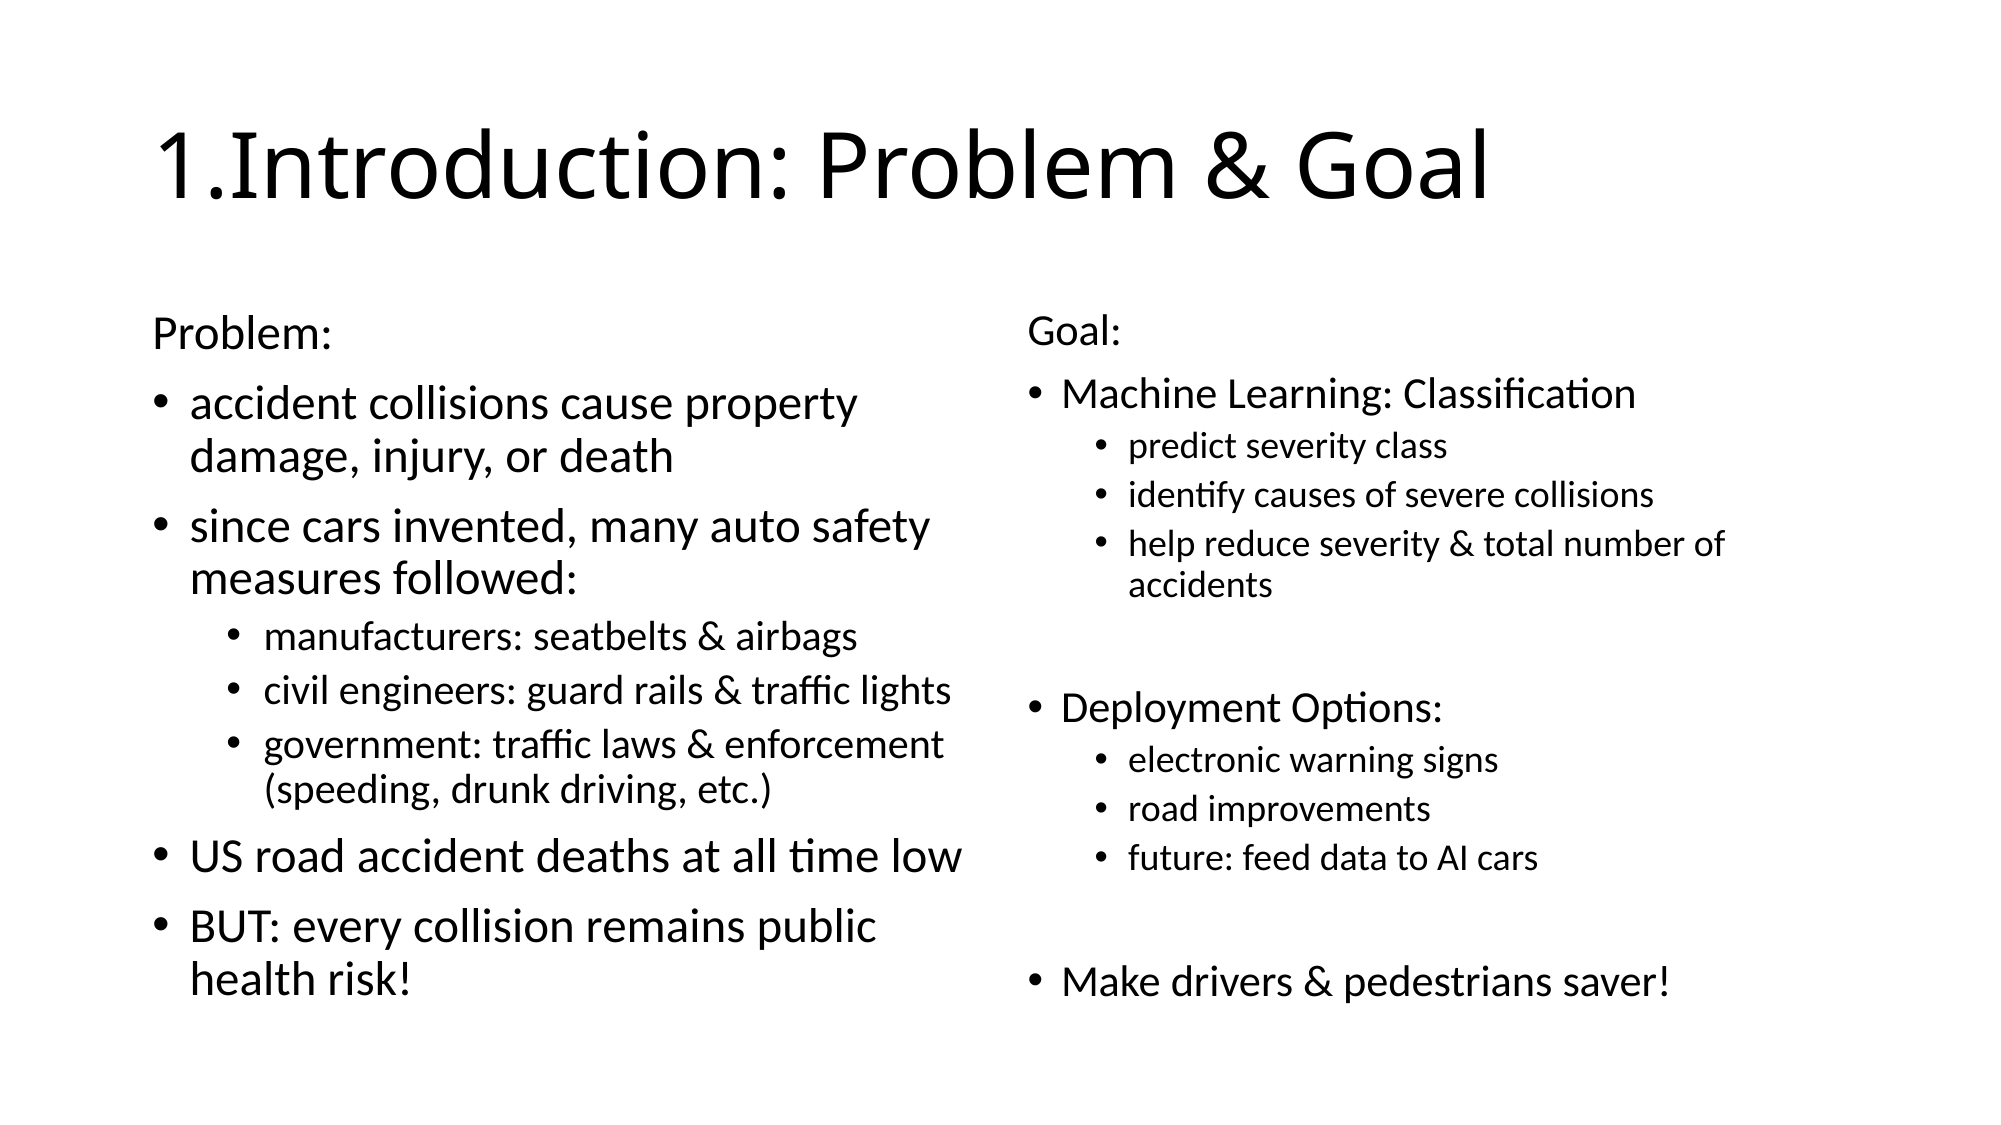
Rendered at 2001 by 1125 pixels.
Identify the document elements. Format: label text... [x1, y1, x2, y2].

title 1.Introduction: Problem & Goal [137, 59, 1863, 278]
list Goal: Machine Learning: Classification predict severity class identify causes of severe collisions help reduce severity & total number of accidents Deployment Options: electronic warning signs road improvements future: feed data to AI cars Make drivers & pedestrians saver! [1012, 299, 1863, 1014]
list Problem: accident collisions cause property damage, injury, or death since cars invented, many auto safety measures followed: manufacturers: seatbelts & airbags civil engineers: guard rails & traffic lights government: traffic laws & enforcement (speeding, drunk driving, etc.) US road accident deaths at all time low BUT: every collision remains public health risk! [137, 299, 988, 1052]
